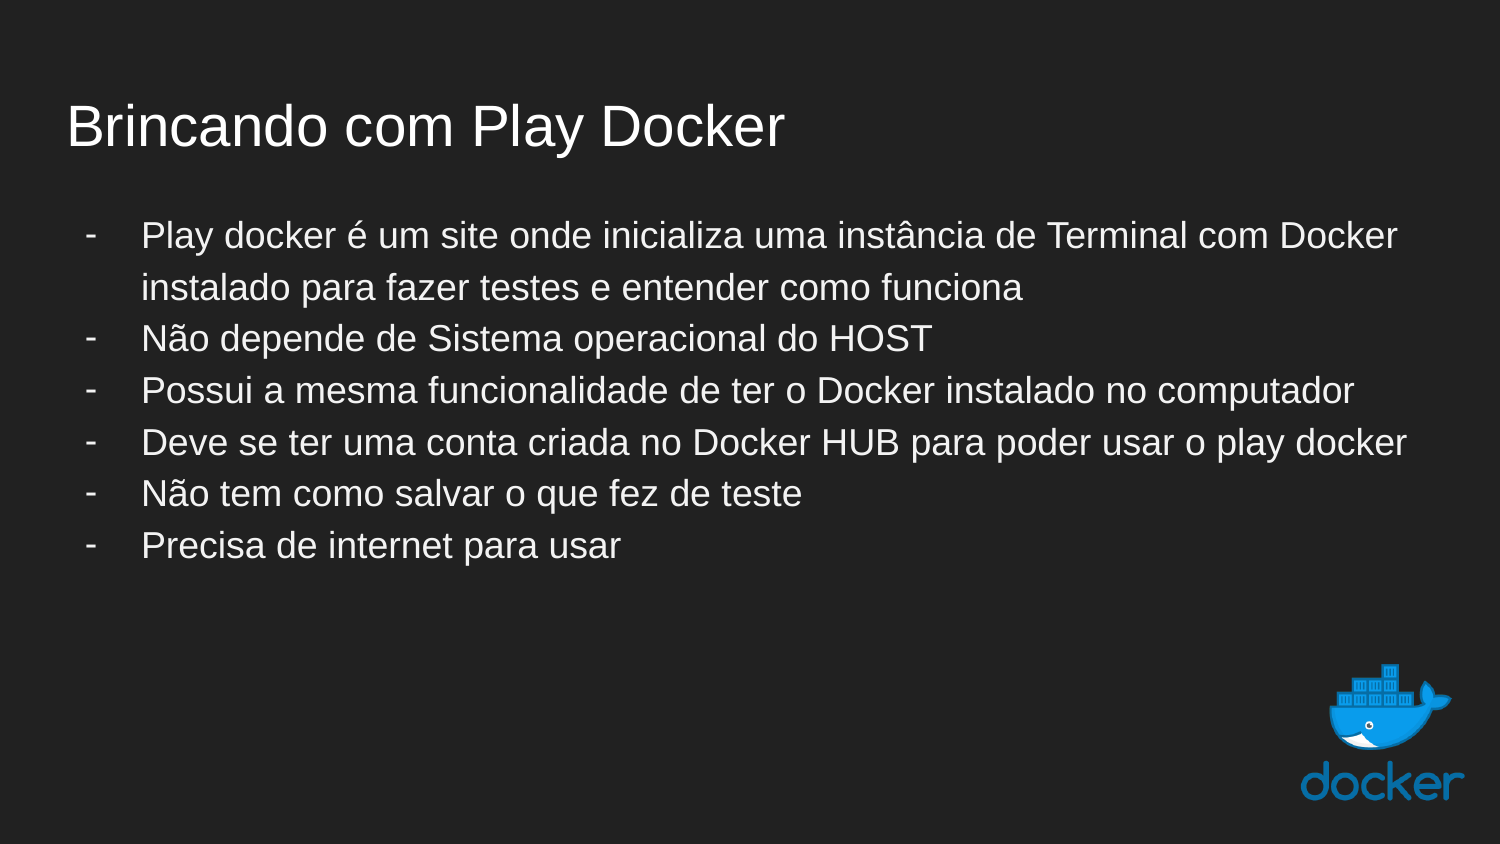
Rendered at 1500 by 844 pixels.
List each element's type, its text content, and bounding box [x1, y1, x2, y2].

picture [1286, 649, 1480, 815]
title Brincando com Play Docker [51, 72, 1449, 167]
list Play docker é um site onde inicializa uma instância de Terminal com Docker instalado para fazer testes e entender como funciona Não depende de Sistema operacional do HOST Possui a mesma funcionalidade de ter o Docker instalado no computador Deve se ter uma conta criada no Docker HUB para poder usar o play docker Não tem como salvar o que fez de teste Precisa de internet para usar [51, 189, 1449, 750]
